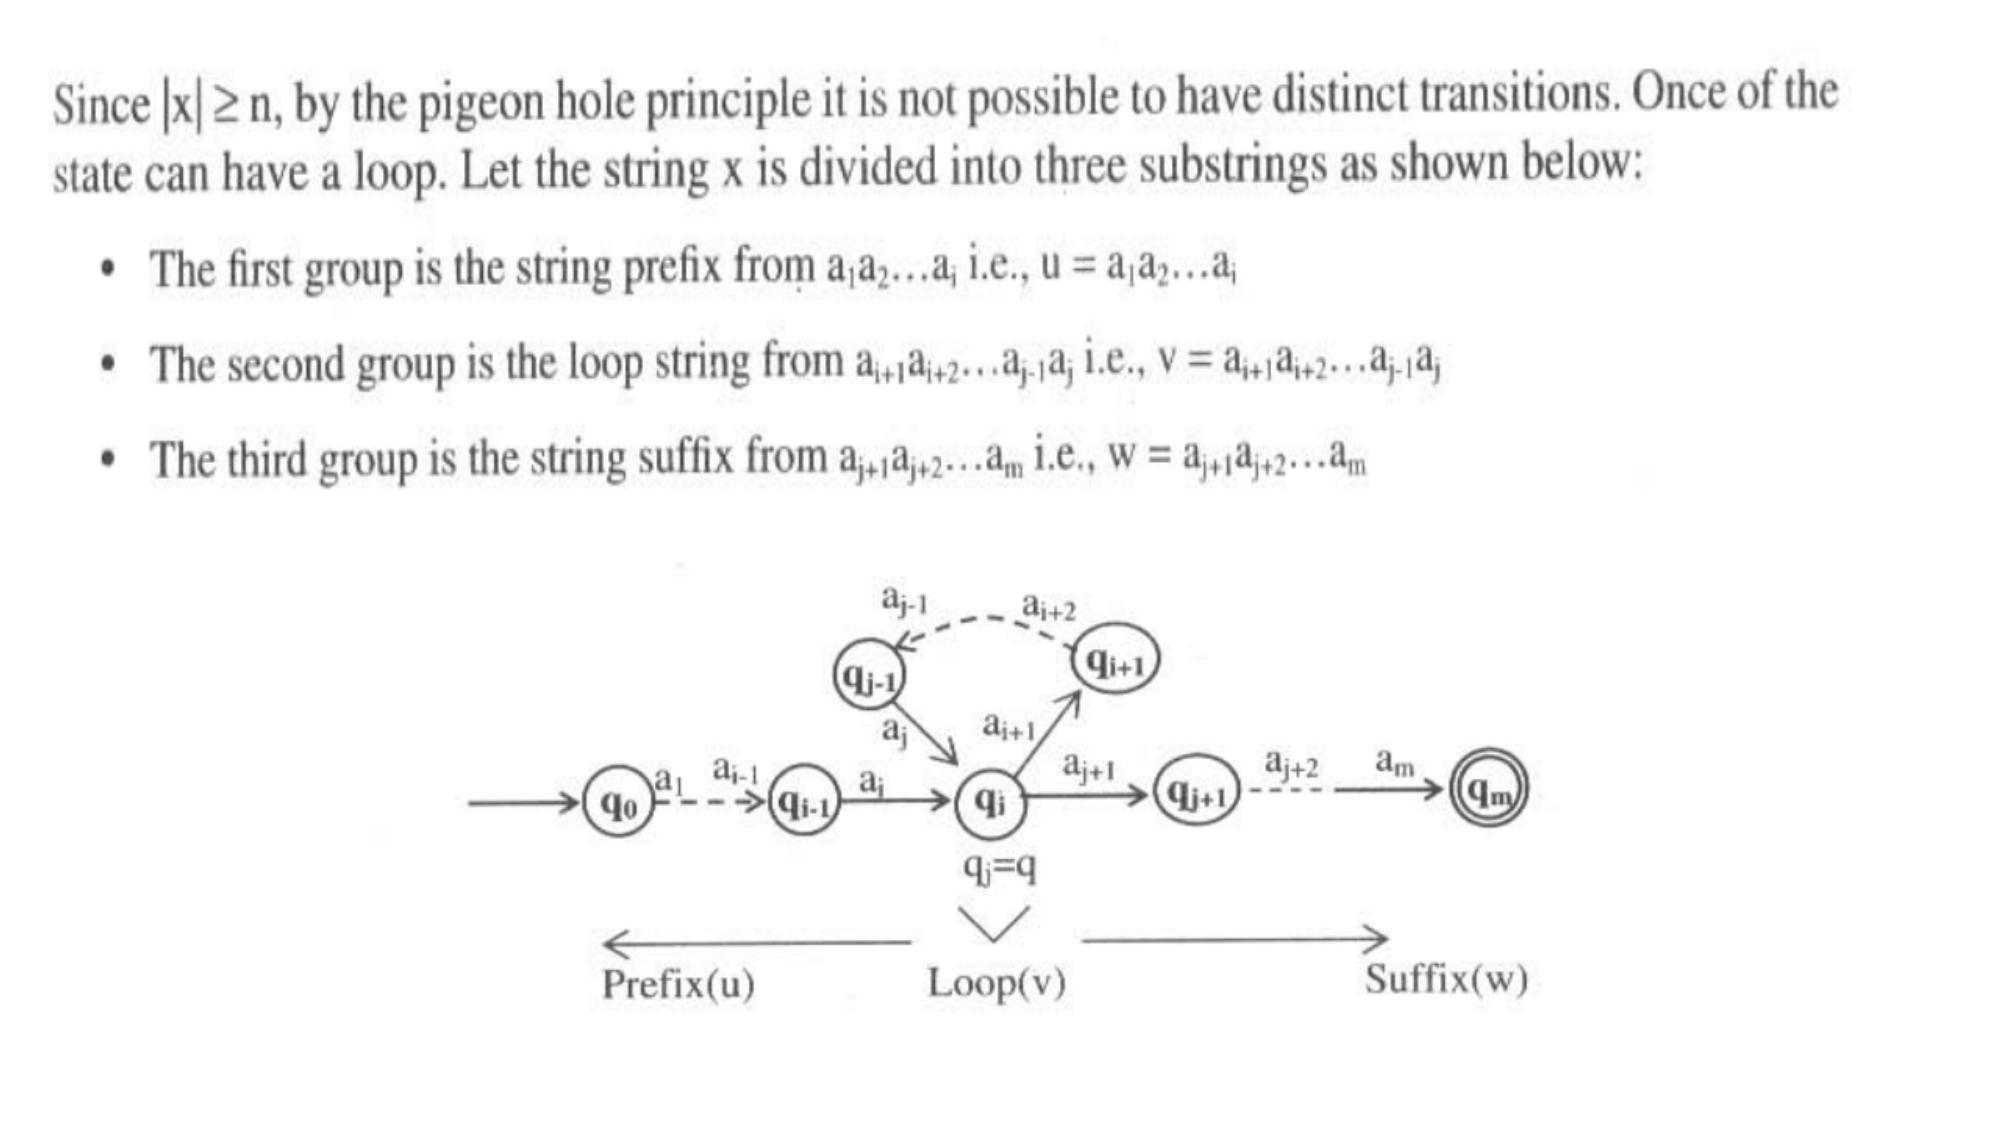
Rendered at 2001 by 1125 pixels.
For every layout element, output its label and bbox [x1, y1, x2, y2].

picture [31, 36, 1872, 506]
picture [349, 562, 1605, 1039]
